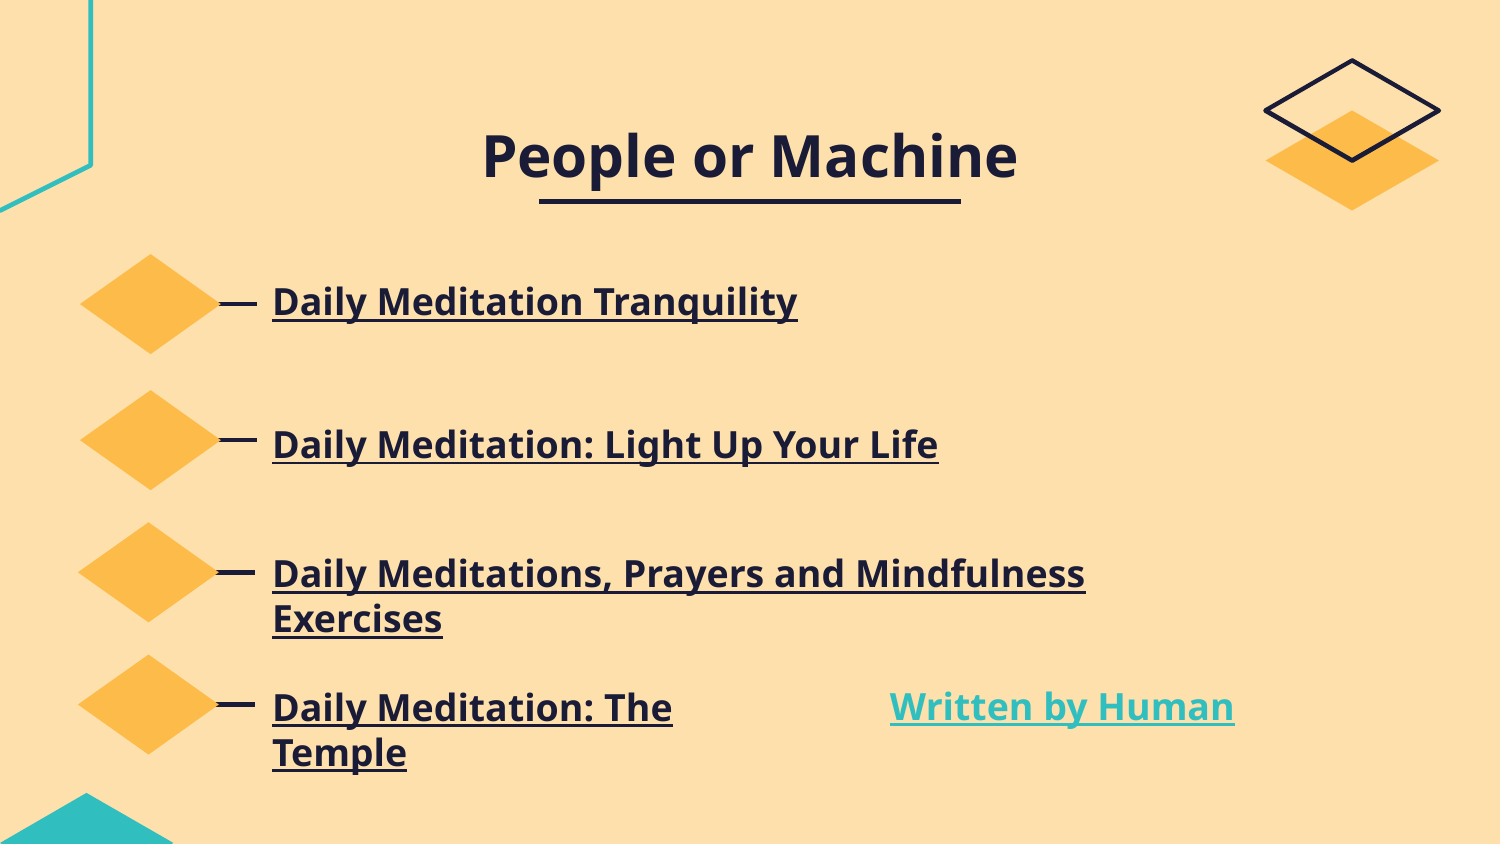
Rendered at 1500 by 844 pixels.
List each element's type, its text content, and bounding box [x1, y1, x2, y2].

text_box Daily Meditation Tranquility [262, 263, 822, 336]
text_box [79, 253, 258, 355]
text_box [77, 654, 217, 755]
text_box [77, 521, 256, 623]
subtitle Daily Meditation: Light Up Your Life [262, 406, 973, 475]
text_box Daily Meditations, Prayers and Mindfulness Exercises [260, 535, 1250, 607]
subtitle Written by Human [874, 667, 1442, 739]
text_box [79, 389, 258, 491]
subtitle Daily Meditation: The Temple [257, 669, 824, 740]
title People or Machine [108, 110, 1392, 205]
